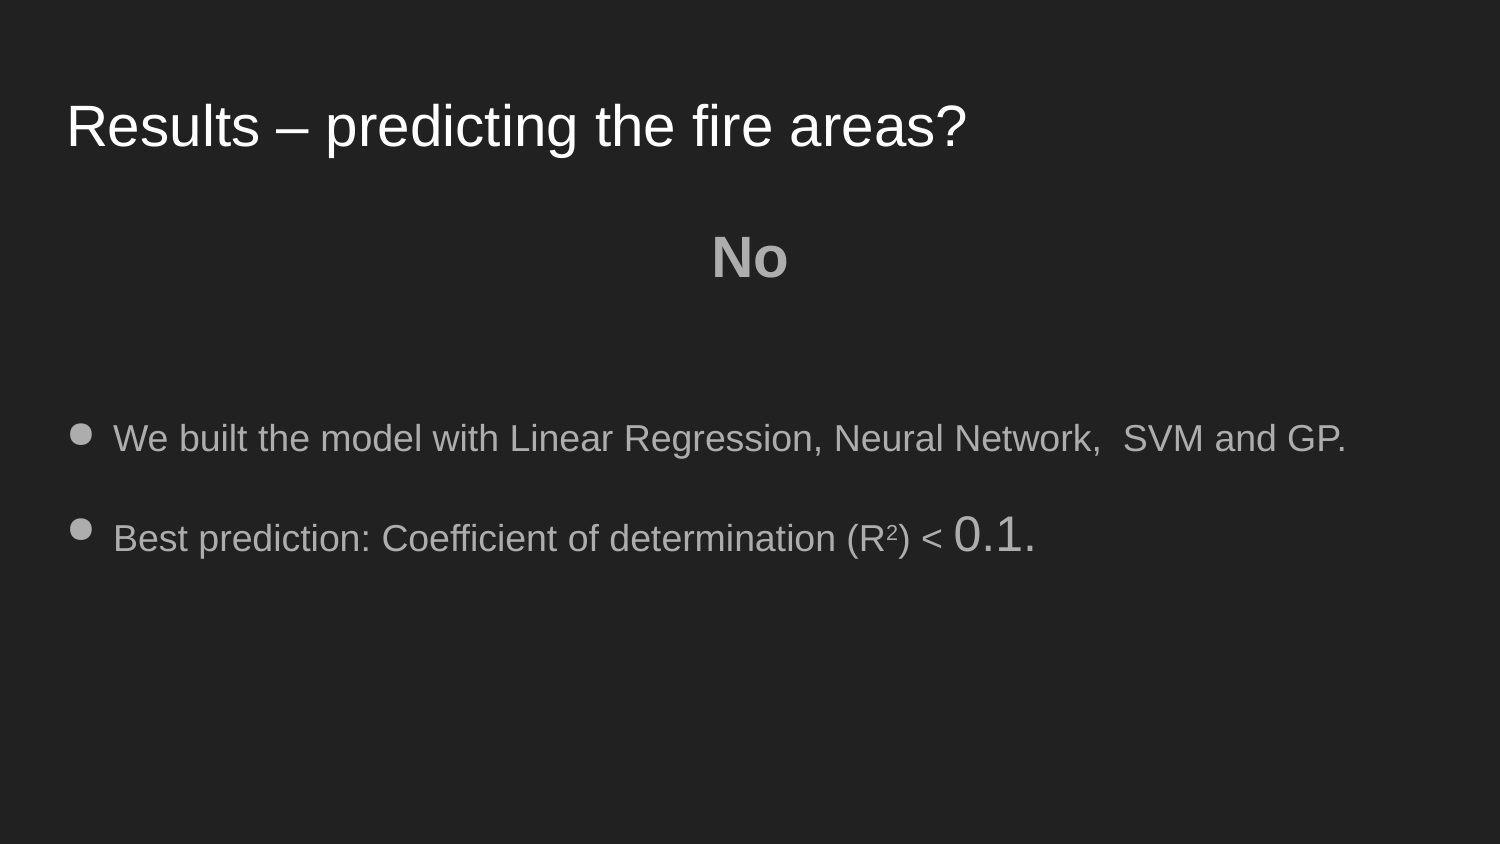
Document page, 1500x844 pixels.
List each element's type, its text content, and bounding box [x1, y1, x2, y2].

title Results – predicting the fire areas? [51, 72, 1449, 167]
list No We built the model with Linear Regression, Neural Network, SVM and GP. Best prediction: Coefficient of determination (R2) < 0.1. [51, 193, 1449, 754]
